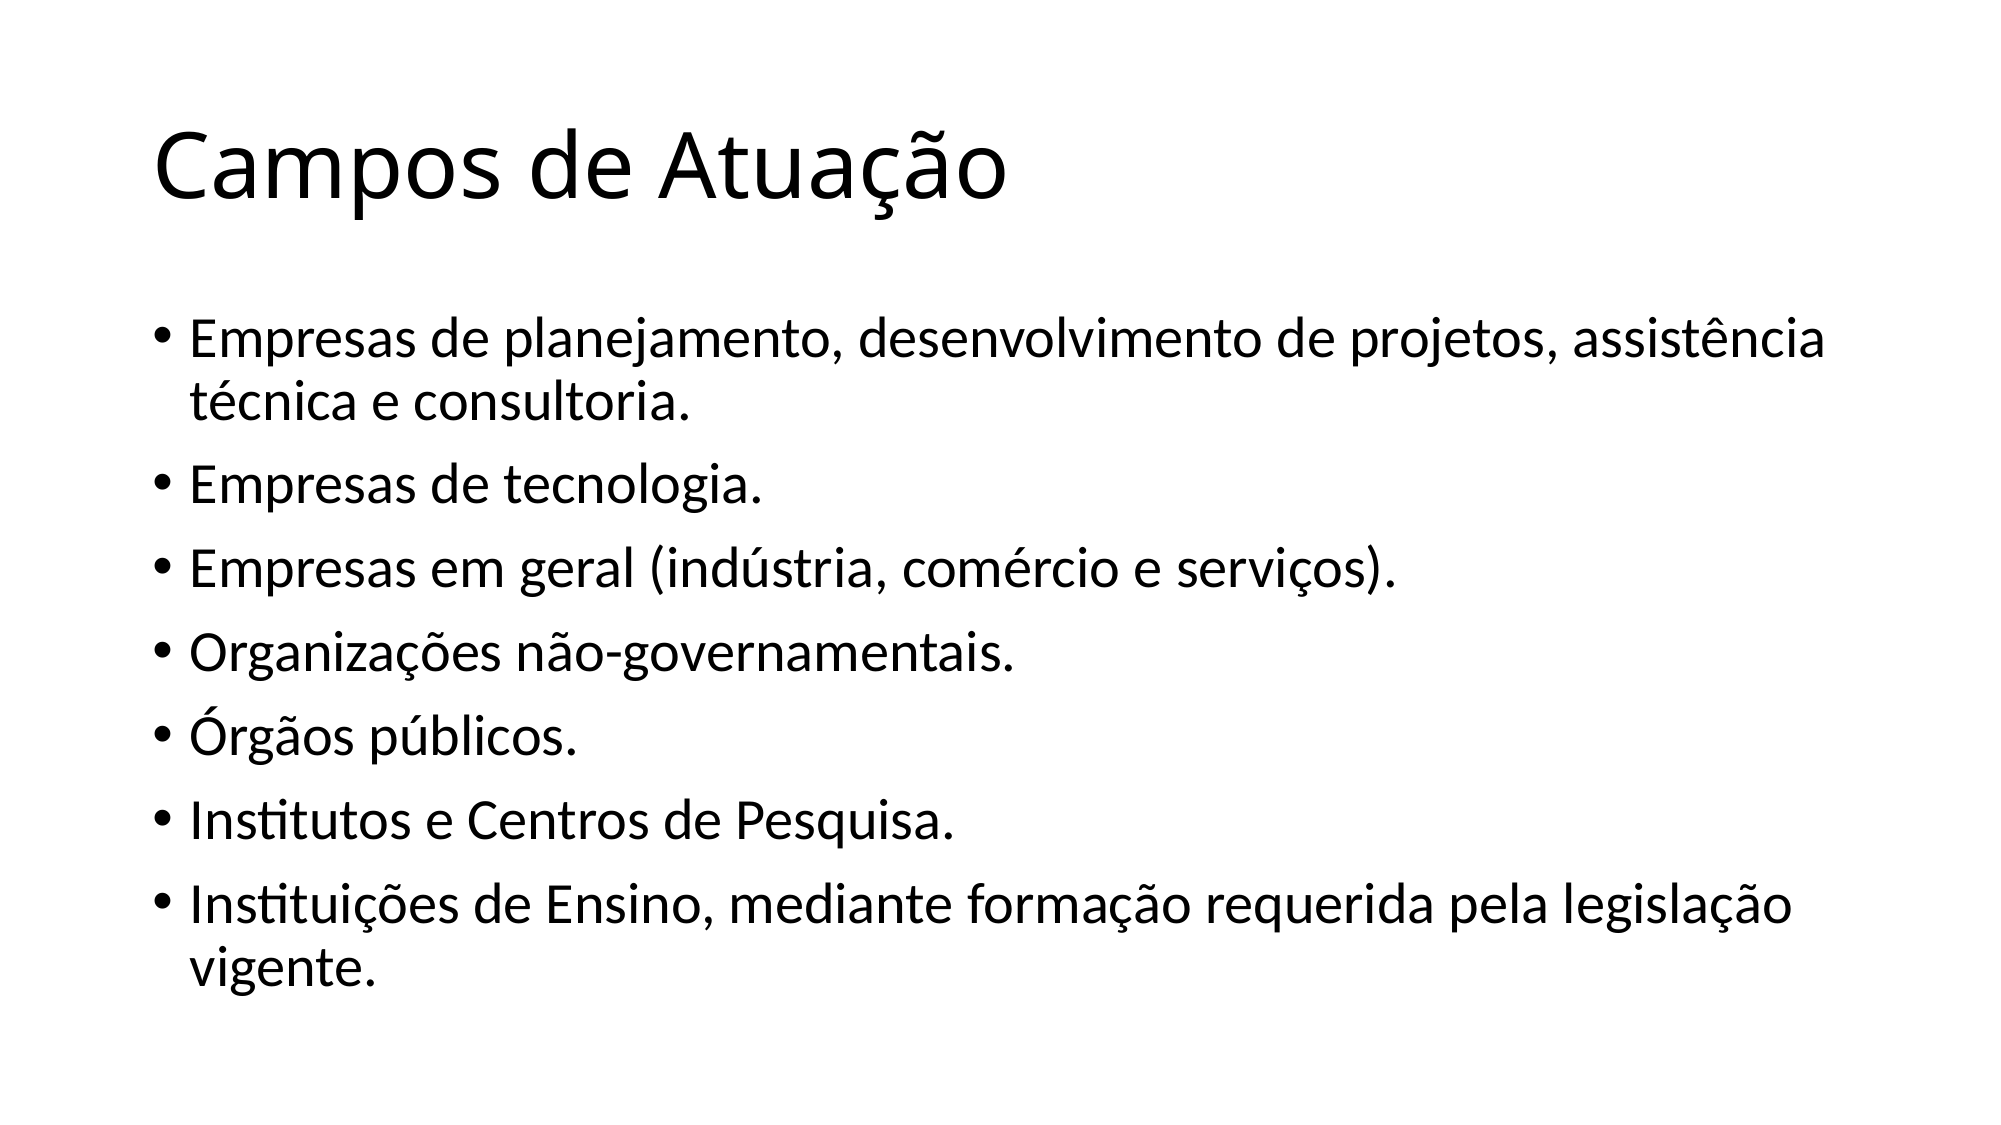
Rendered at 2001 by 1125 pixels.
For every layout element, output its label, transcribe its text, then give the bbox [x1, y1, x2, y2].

list Empresas de planejamento, desenvolvimento de projetos, assistência técnica e consultoria. Empresas de tecnologia. Empresas em geral (indústria, comércio e serviços). Organizações não-governamentais. Órgãos públicos. Institutos e Centros de Pesquisa. Instituições de Ensino, mediante formação requerida pela legislação vigente. [137, 299, 1863, 1014]
title Campos de Atuação [137, 59, 1863, 278]
